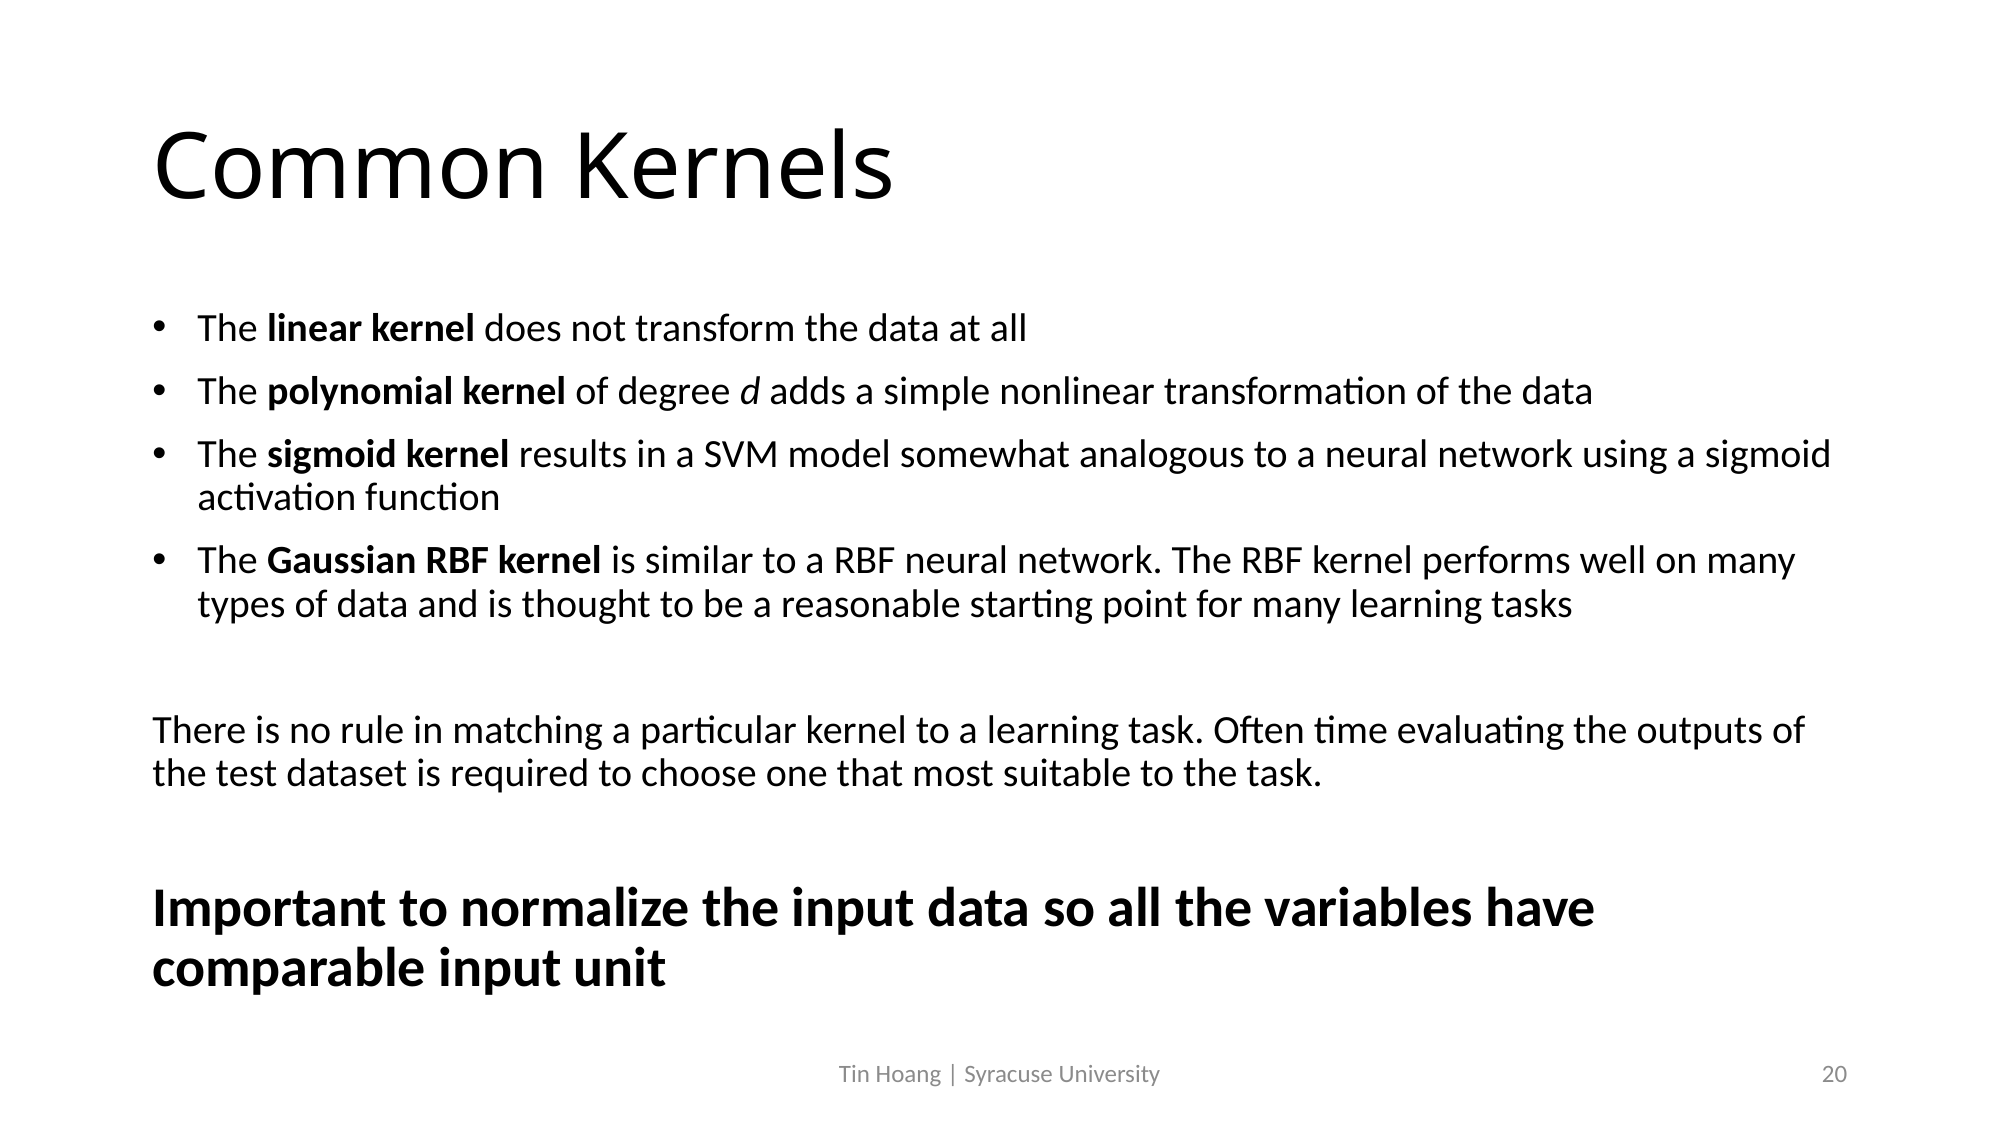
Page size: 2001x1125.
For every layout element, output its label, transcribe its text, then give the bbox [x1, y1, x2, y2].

slide_number 20 [1412, 1042, 1863, 1103]
title Common Kernels [137, 59, 1863, 278]
list The linear kernel does not transform the data at all The polynomial kernel of degree d adds a simple nonlinear transformation of the data The sigmoid kernel results in a SVM model somewhat analogous to a neural network using a sigmoid activation function The Gaussian RBF kernel is similar to a RBF neural network. The RBF kernel performs well on many types of data and is thought to be a reasonable starting point for many learning tasks There is no rule in matching a particular kernel to a learning task. Often time evaluating the outputs of the test dataset is required to choose one that most suitable to the task. Important to normalize the input data so all the variables have comparable input unit [137, 299, 1863, 1014]
footer Tin Hoang | Syracuse University [662, 1042, 1338, 1103]
